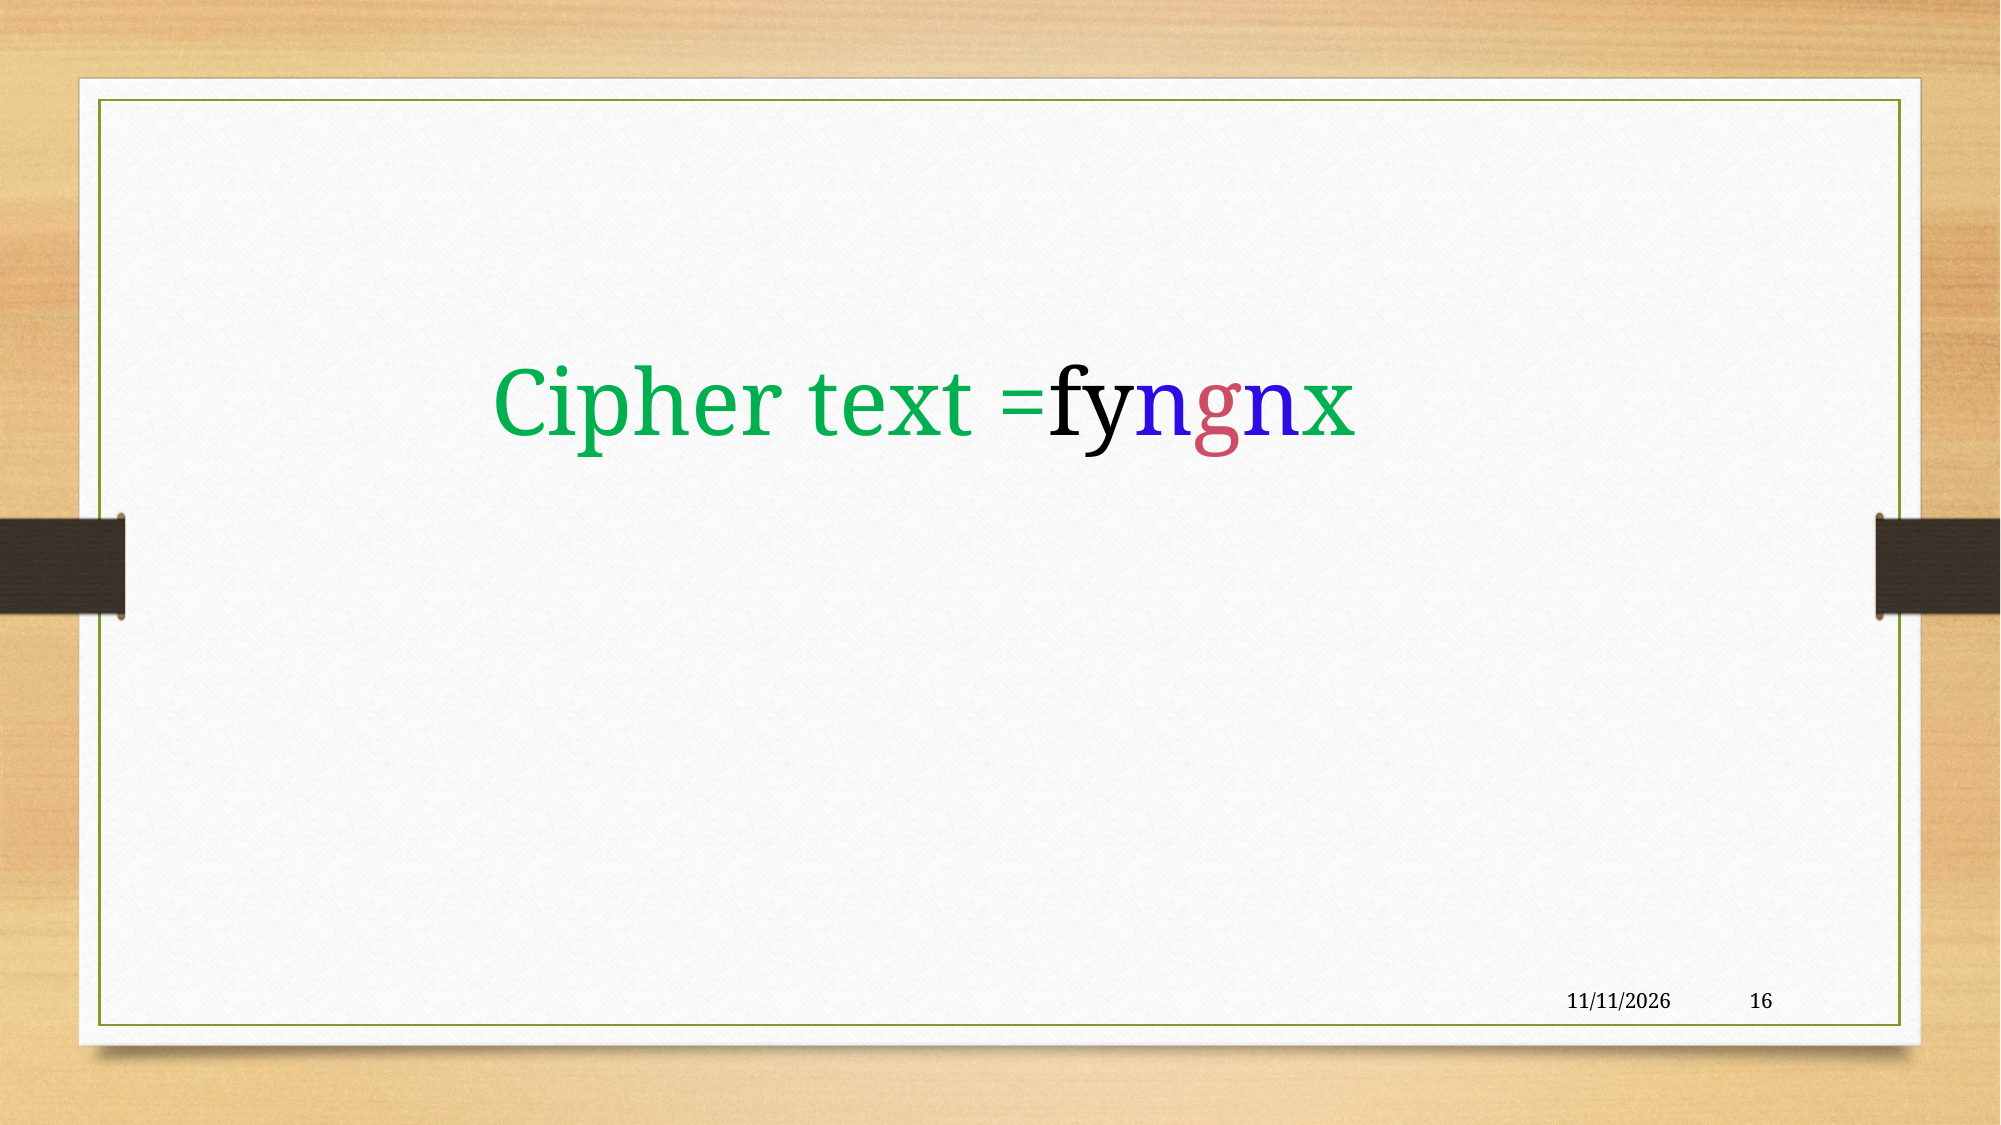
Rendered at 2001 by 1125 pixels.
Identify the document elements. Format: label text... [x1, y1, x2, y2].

slide_number 16 [1698, 979, 1788, 1025]
title Cipher text =fyngnx [24, 226, 1822, 659]
picture [0, 0, 2001, 1125]
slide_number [1423, 979, 1686, 1025]
